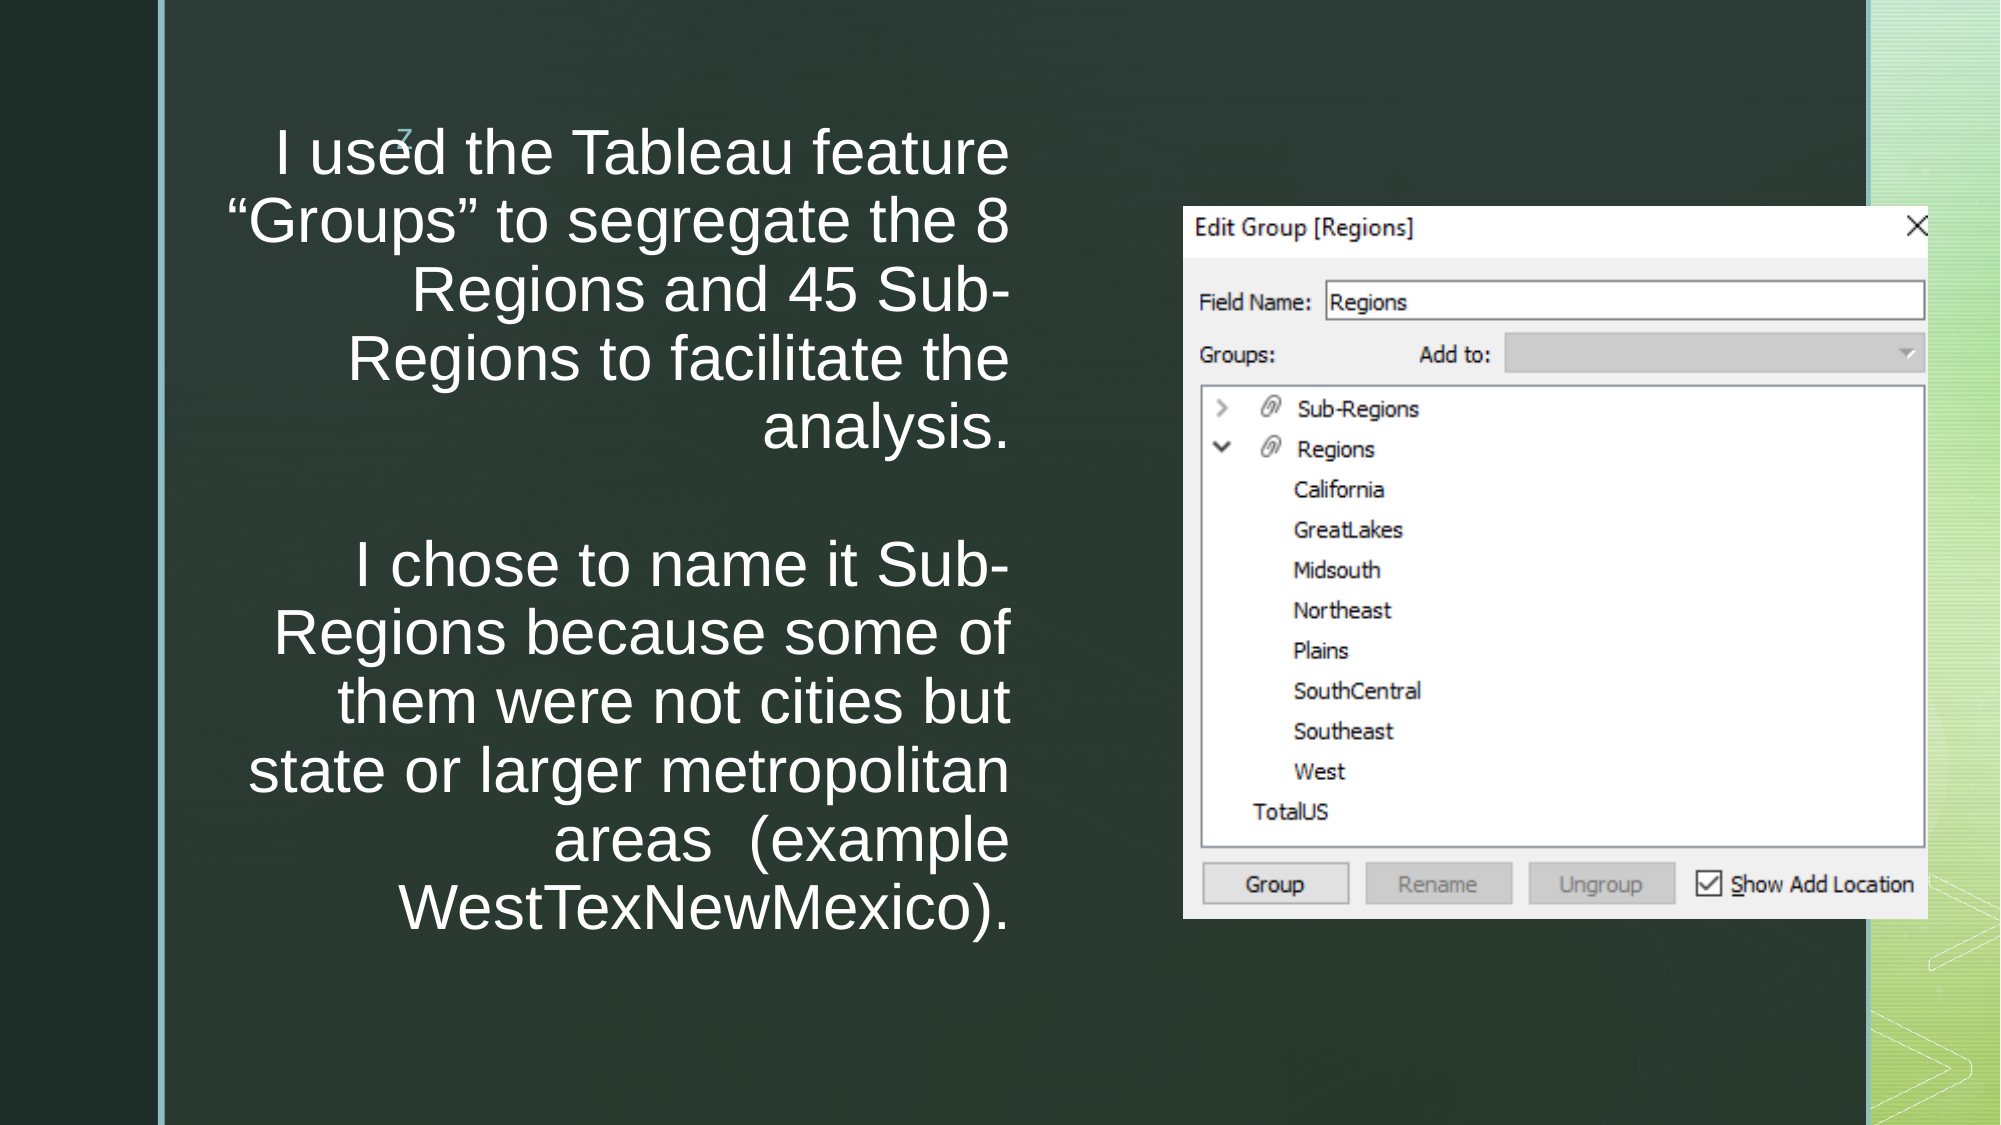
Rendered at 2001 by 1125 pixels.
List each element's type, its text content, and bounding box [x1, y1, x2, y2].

title I used the Tableau feature “Groups” to segregate the 8 Regions and 45 Sub-Regions to facilitate the analysis. I chose to name it Sub-Regions because some of them were not cities but state or larger metropolitan areas (example WestTexNewMexico). [172, 111, 1027, 954]
picture [1183, 0, 2001, 1125]
